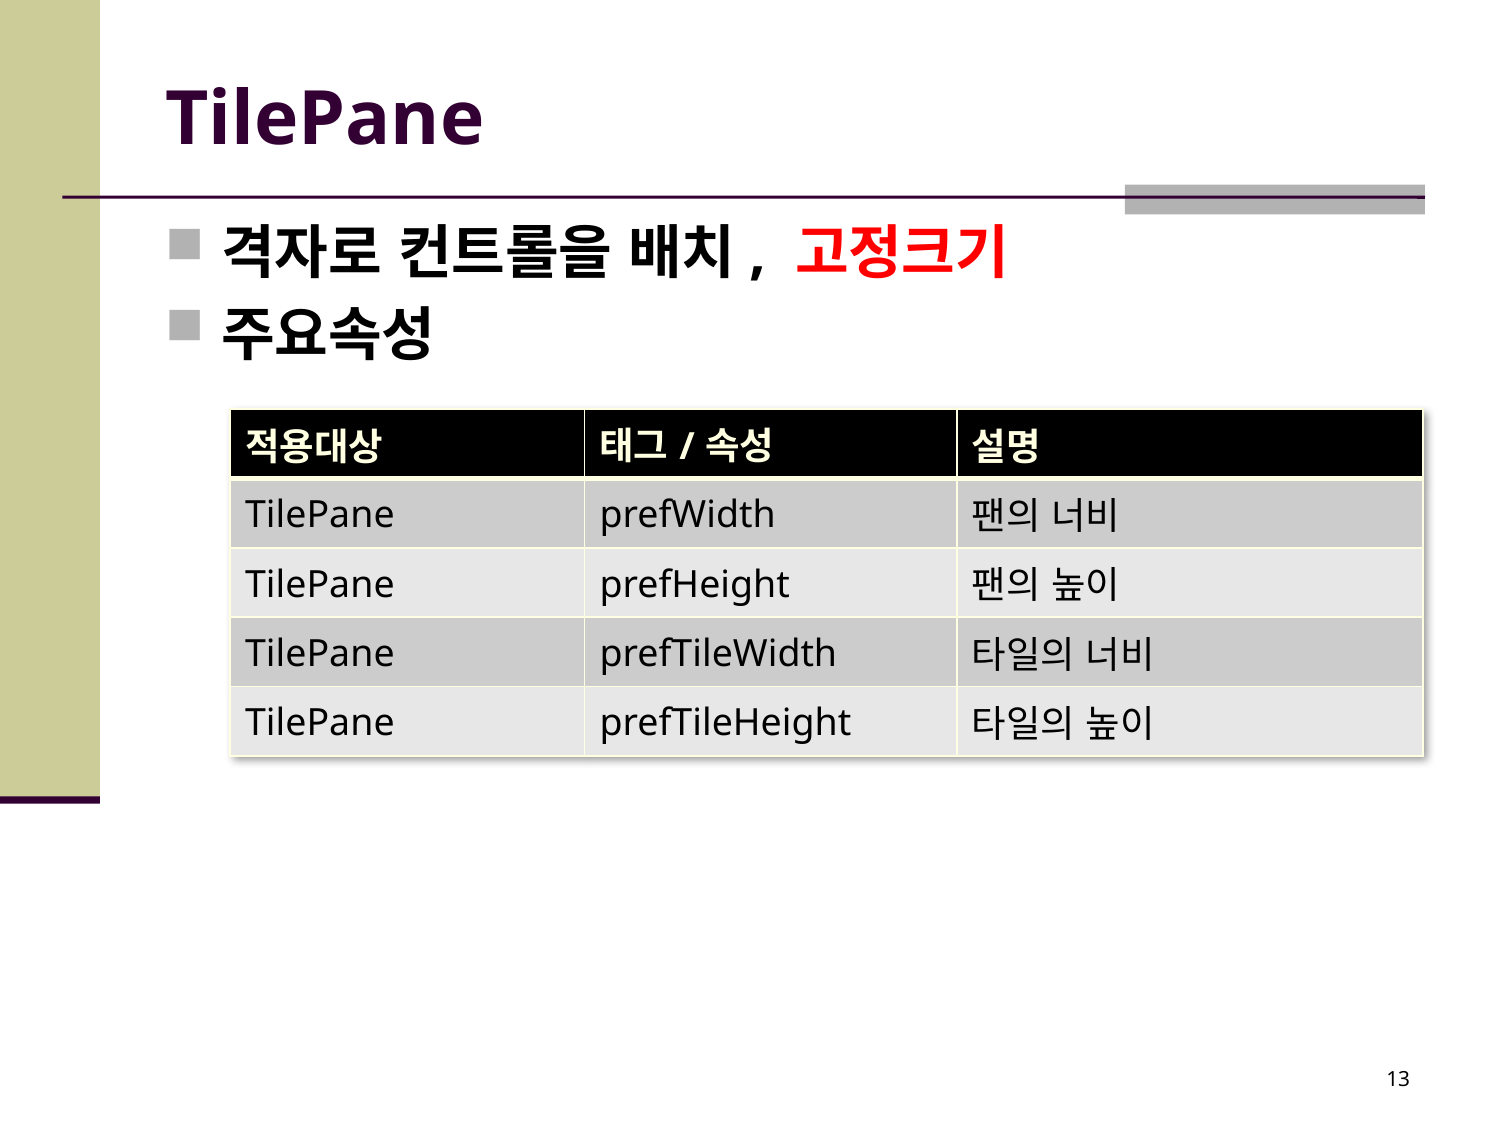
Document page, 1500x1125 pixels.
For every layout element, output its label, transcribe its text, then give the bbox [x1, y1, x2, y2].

table_cell 타일의 높이 [958, 687, 1422, 755]
table_header 설명 [958, 410, 1422, 476]
title TilePane [149, 45, 1426, 185]
table_cell TilePane [231, 618, 584, 686]
table_cell prefHeight [585, 549, 956, 616]
table_cell TilePane [231, 481, 584, 547]
table_header 적용대상 [231, 410, 584, 476]
table_cell prefTileWidth [585, 618, 956, 686]
slide_number 13 [1112, 1058, 1426, 1101]
table_cell prefTileHeight [585, 687, 956, 755]
table_cell 타일의 너비 [958, 618, 1422, 686]
table_cell TilePane [231, 549, 584, 616]
table_cell 팬의 높이 [958, 549, 1422, 616]
list 격자로 컨트롤을 배치, 고정크기 주요속성 [149, 207, 1426, 1048]
table_header 태그/속성 [585, 410, 956, 476]
table_cell TilePane [231, 687, 584, 755]
table_cell prefWidth [585, 481, 956, 547]
table_cell 팬의 너비 [958, 481, 1422, 547]
